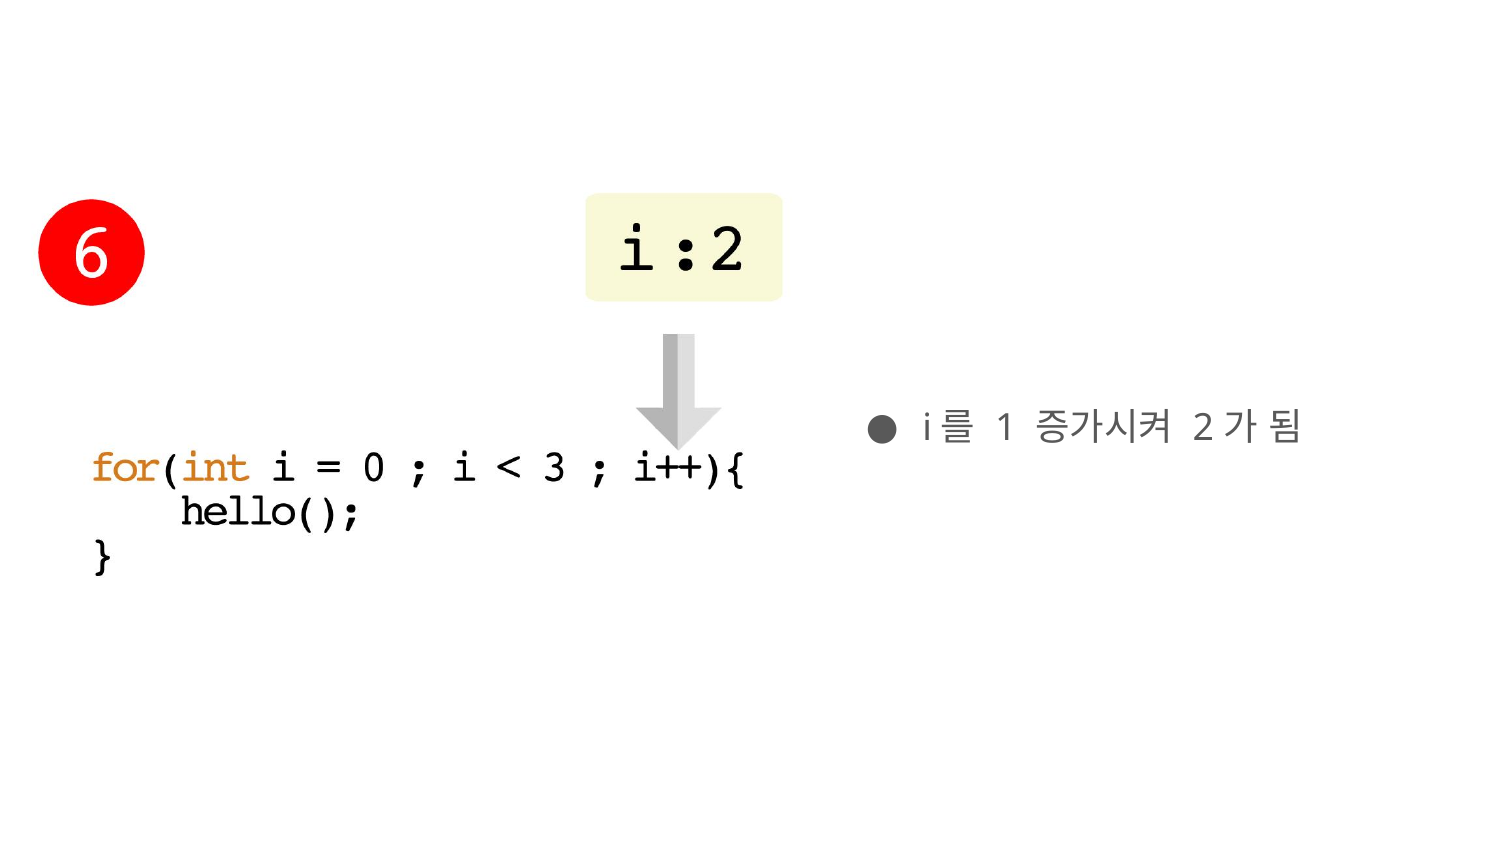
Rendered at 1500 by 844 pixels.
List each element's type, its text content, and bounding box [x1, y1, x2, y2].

list i를 1 증가시켜 2가 됨 [832, 0, 1500, 844]
picture [0, 161, 833, 683]
